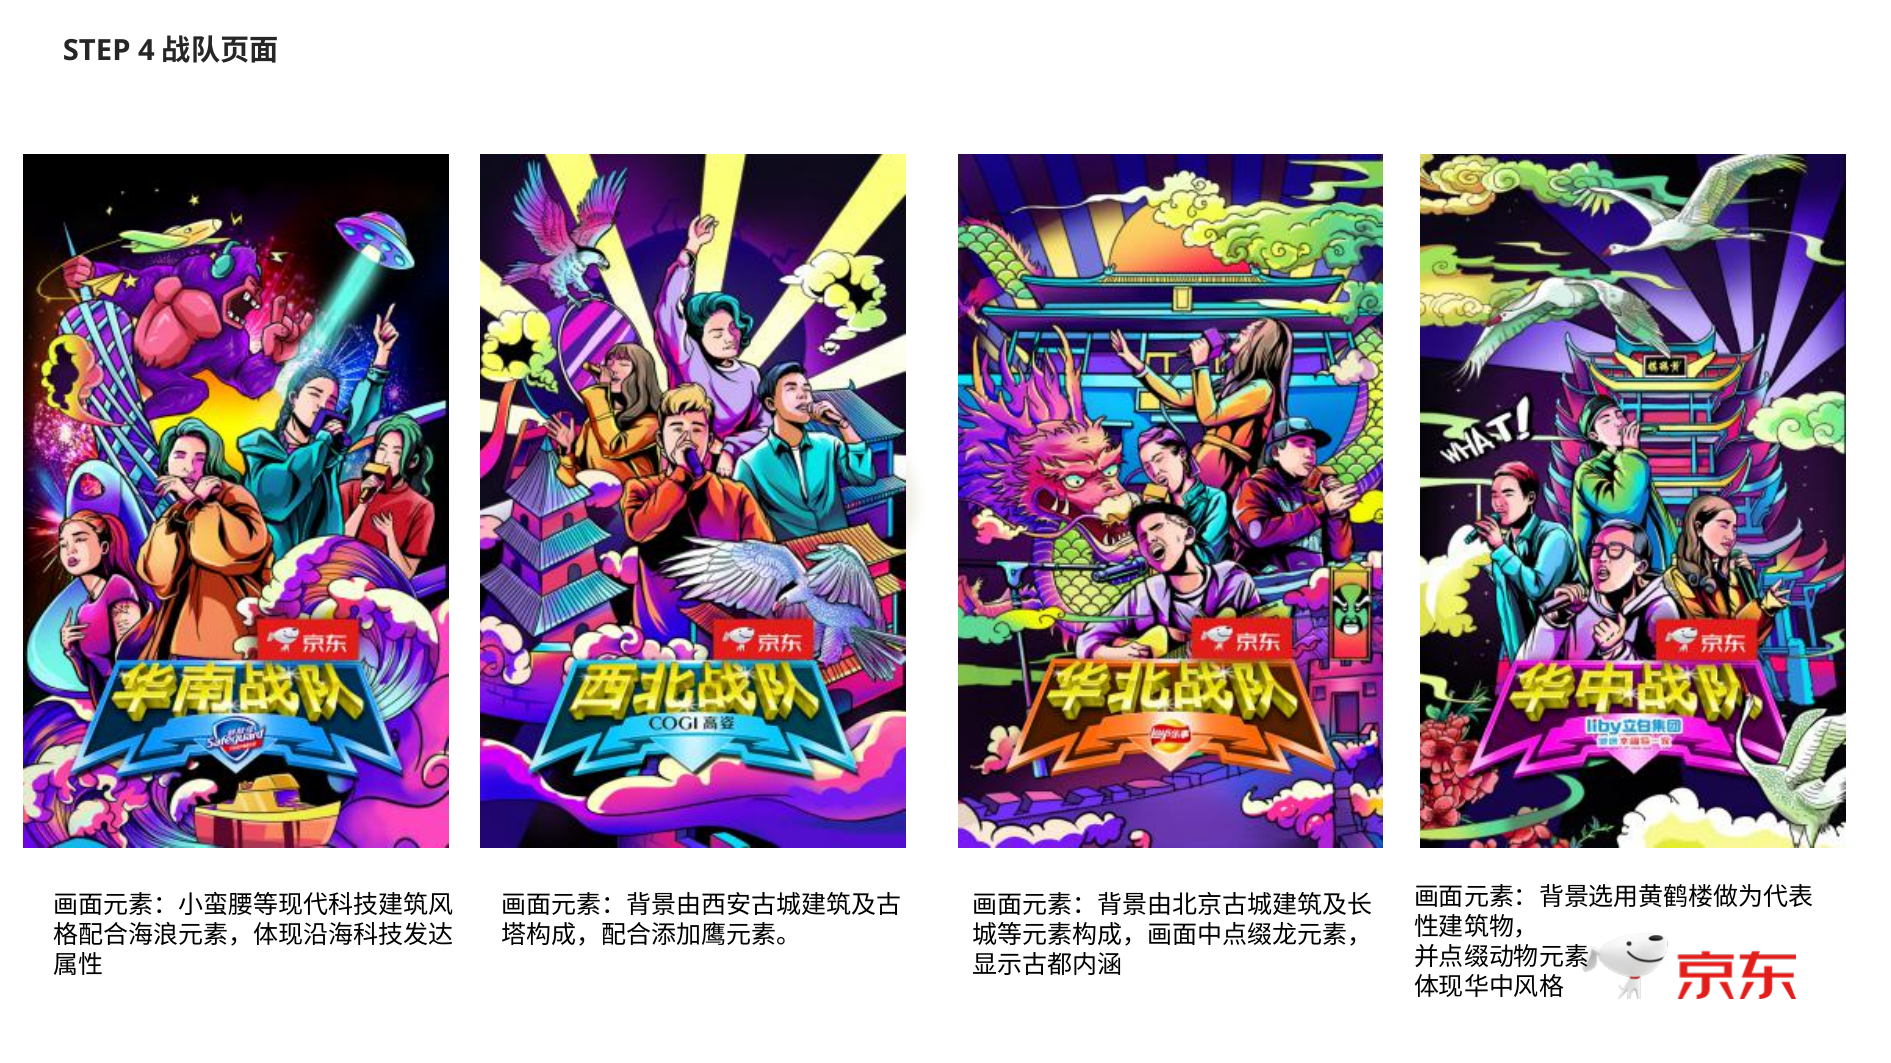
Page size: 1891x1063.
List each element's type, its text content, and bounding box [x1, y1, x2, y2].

picture [957, 154, 1384, 849]
text_box 画面元素：背景选用黄鹤楼做为代表性建筑物， 并点缀动物元素 体现华中风格 [1399, 873, 1846, 1038]
text_box 画面元素：背景由西安古城建筑及古塔构成，配合添加鹰元素。 [487, 880, 933, 956]
text_box 画面元素：小蛮腰等现代科技建筑风格配合海浪元素，体现沿海科技发达属性 [38, 881, 485, 986]
picture [480, 154, 906, 849]
picture [1420, 154, 1846, 849]
text_box STEP 4战队页面 [48, 23, 294, 74]
picture [23, 154, 449, 849]
text_box 画面元素：背景由北京古城建筑及长城等元素构成，画面中点缀龙元素，显示古都内涵 [958, 881, 1404, 986]
